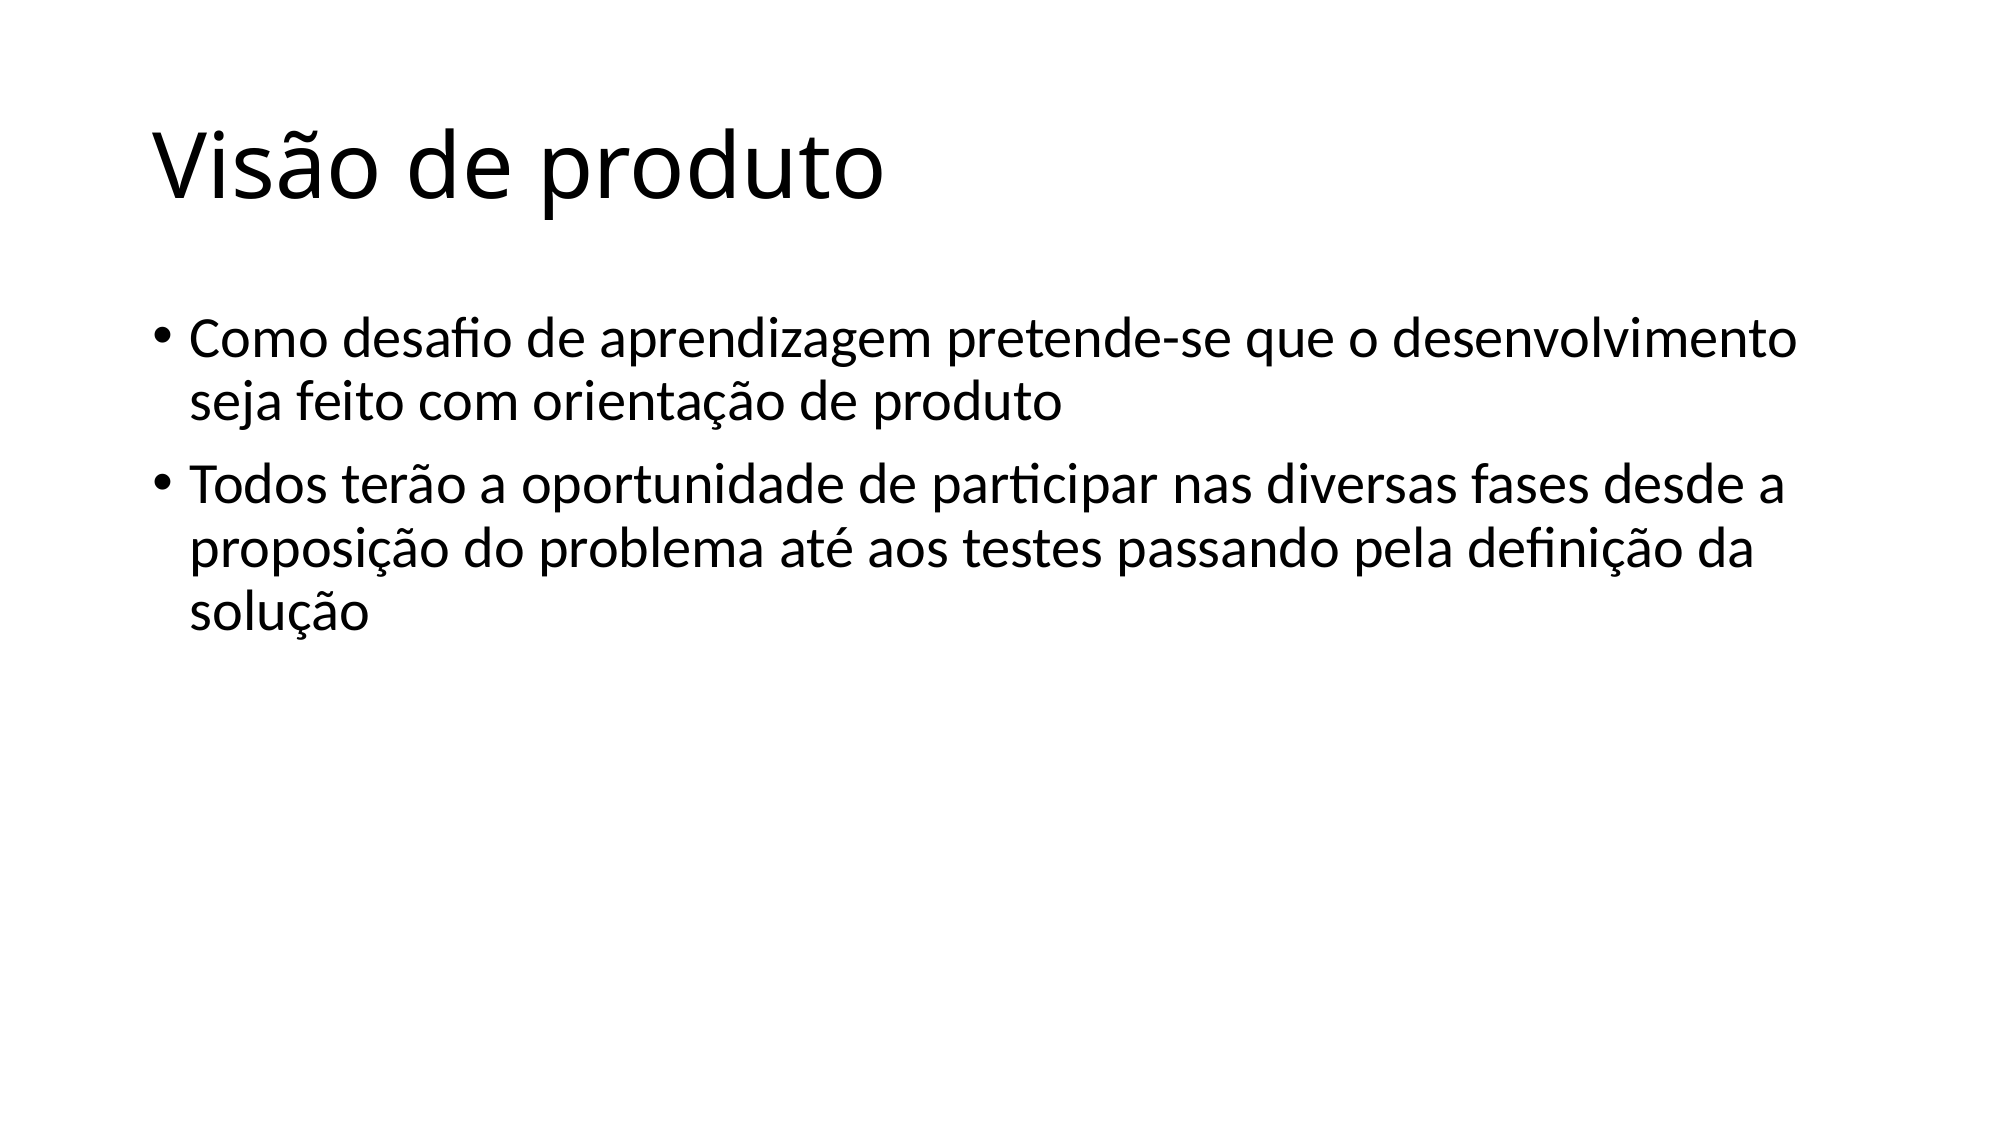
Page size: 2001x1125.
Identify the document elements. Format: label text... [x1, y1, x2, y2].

title Visão de produto [137, 59, 1863, 278]
list Como desafio de aprendizagem pretende-se que o desenvolvimento seja feito com orientação de produto Todos terão a oportunidade de participar nas diversas fases desde a proposição do problema até aos testes passando pela definição da solução [137, 299, 1863, 1014]
